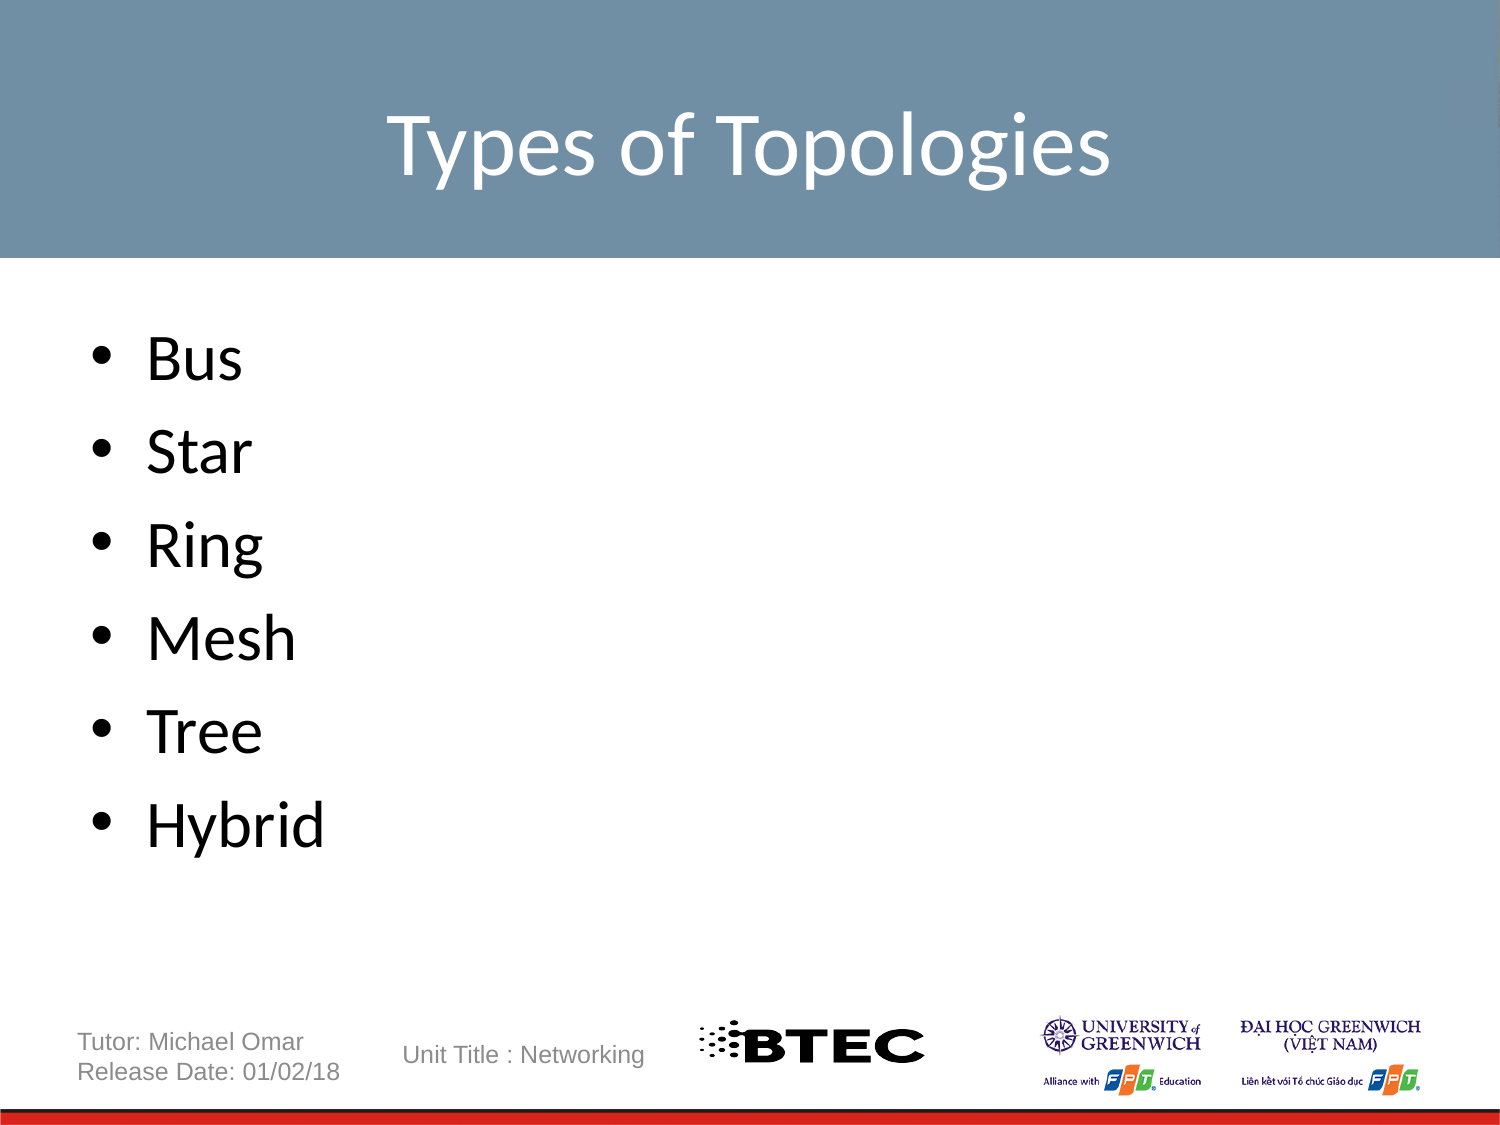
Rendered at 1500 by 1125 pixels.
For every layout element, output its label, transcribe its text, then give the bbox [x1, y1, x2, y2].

list Bus Star Ring Mesh Tree Hybrid [75, 306, 1425, 1049]
picture [1037, 1049, 1425, 1102]
picture [0, 1109, 1500, 1125]
picture [699, 1049, 925, 1063]
picture [0, 0, 1500, 258]
